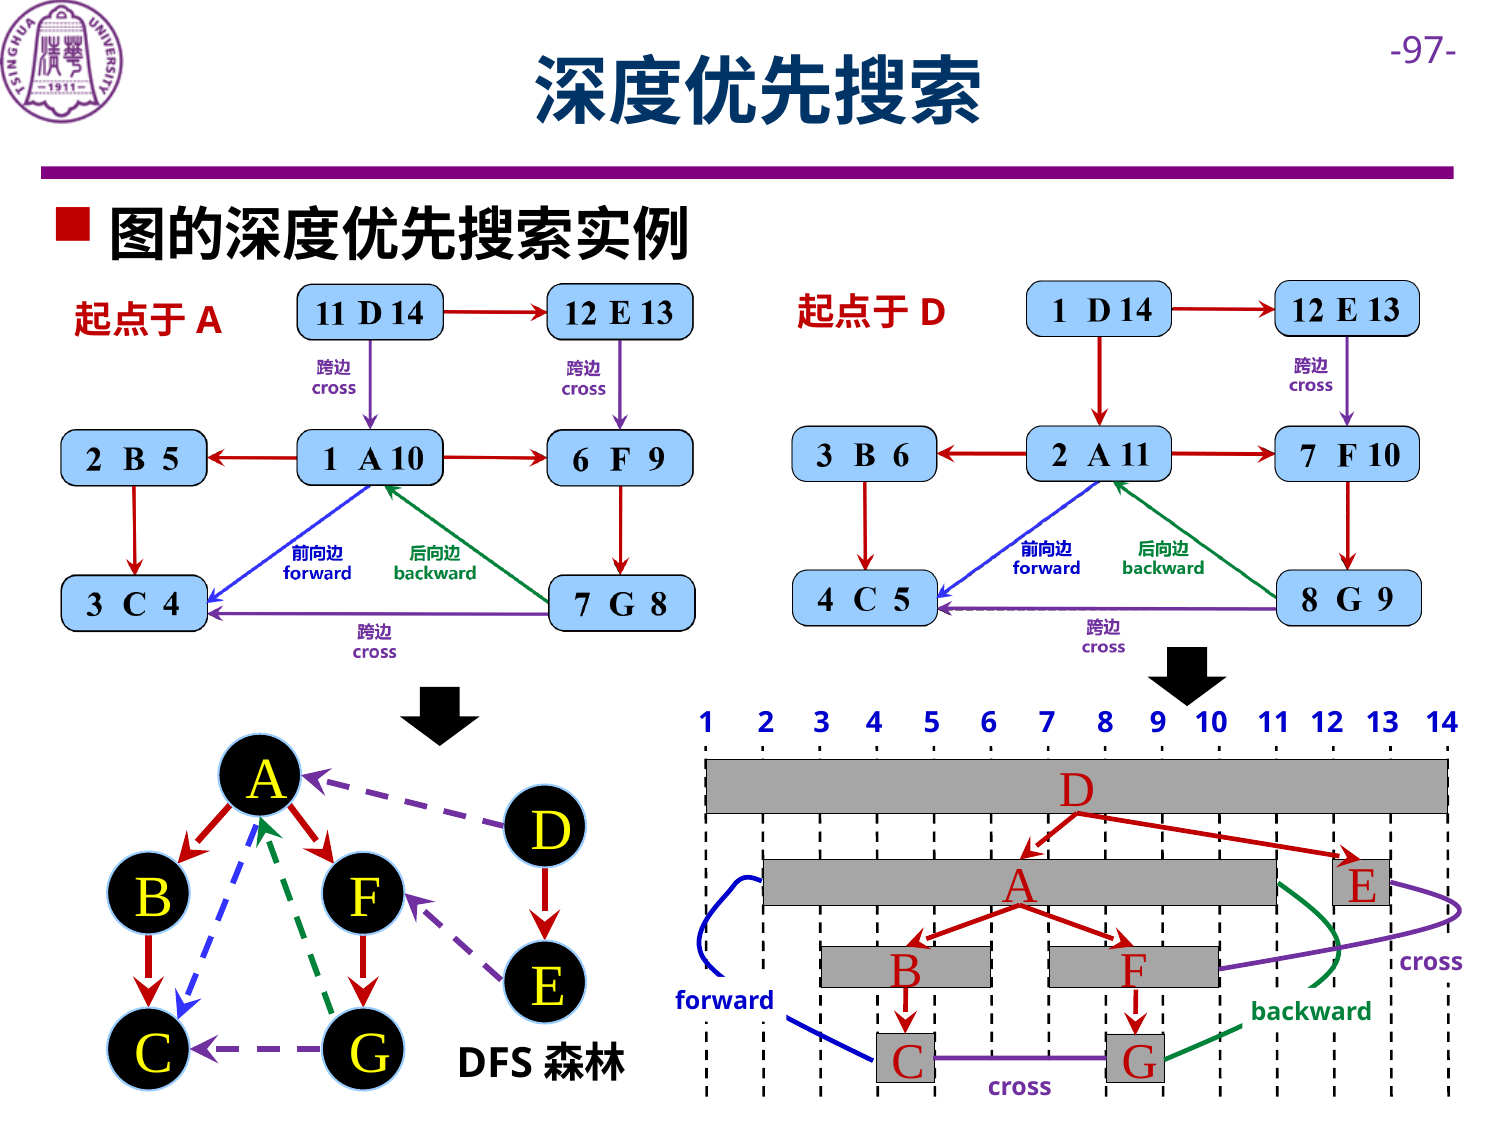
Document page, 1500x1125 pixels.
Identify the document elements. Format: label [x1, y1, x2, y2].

text_box [107, 733, 587, 1091]
picture [52, 273, 703, 667]
text_box [37, 189, 1023, 275]
text_box [441, 1028, 657, 1094]
text_box [399, 686, 480, 746]
title [135, 13, 1383, 165]
picture [783, 267, 1430, 660]
text_box [663, 660, 1485, 1108]
picture [0, 0, 124, 124]
